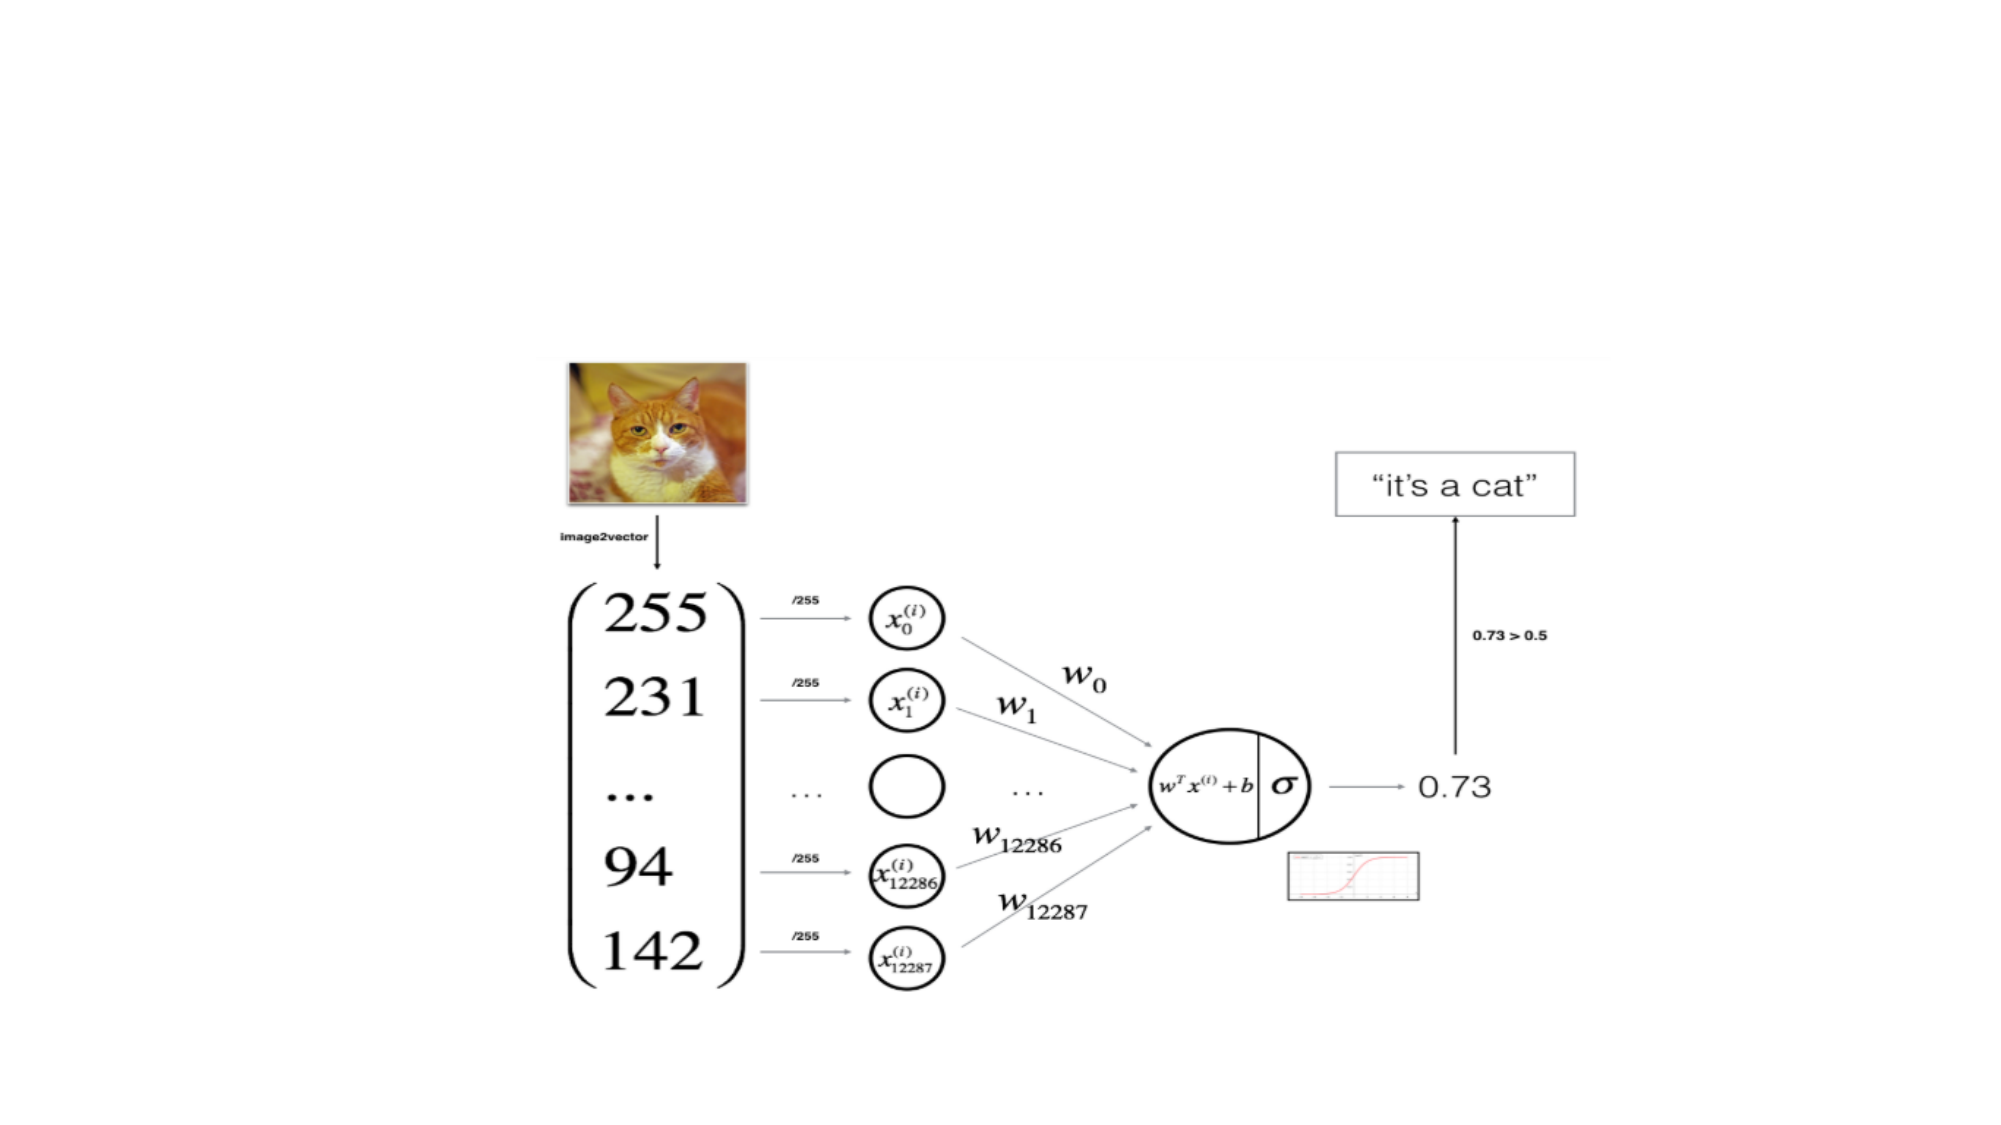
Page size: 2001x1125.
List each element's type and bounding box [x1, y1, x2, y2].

picture [536, 357, 1611, 1022]
